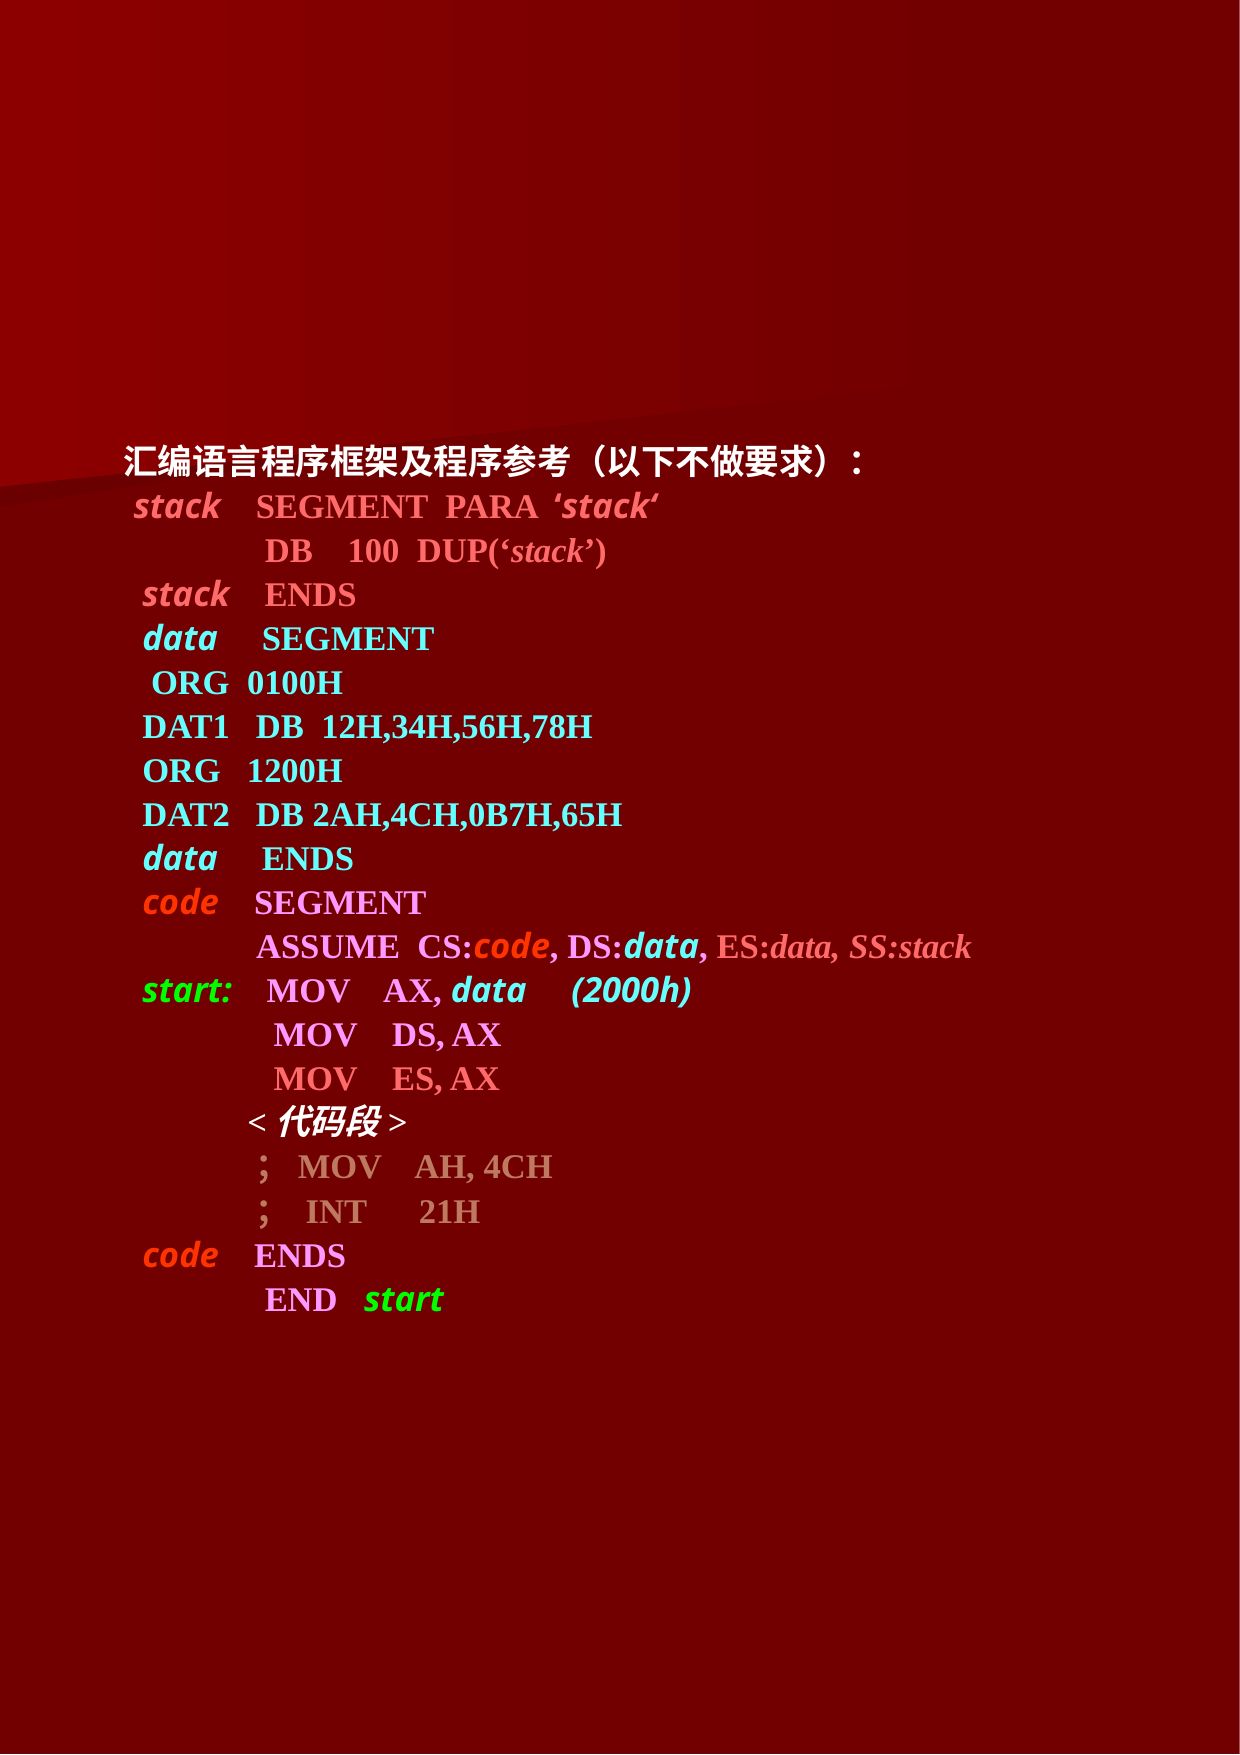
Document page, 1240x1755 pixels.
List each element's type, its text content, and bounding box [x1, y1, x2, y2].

text_box 汇编语言程序框架及程序参考（以下不做要求）： stack SEGMENT PARA ‘stack‘ DB 100 DUP(‘stack’) stack ENDS data SEGMENT ORG 0100H DAT1 DB 12H,34H,56H,78H ORG 1200H DAT2 DB 2AH,4CH,0B7H,65H data ENDS code SEGMENT ASSUME CS:code, DS:data, ES:data, SS:stack start: MOV AX, data (2000h) MOV DS, AX MOV ES, AX <代码段> ；MOV AH, 4CH ； INT 21H code ENDS END start [41, 432, 1184, 1270]
